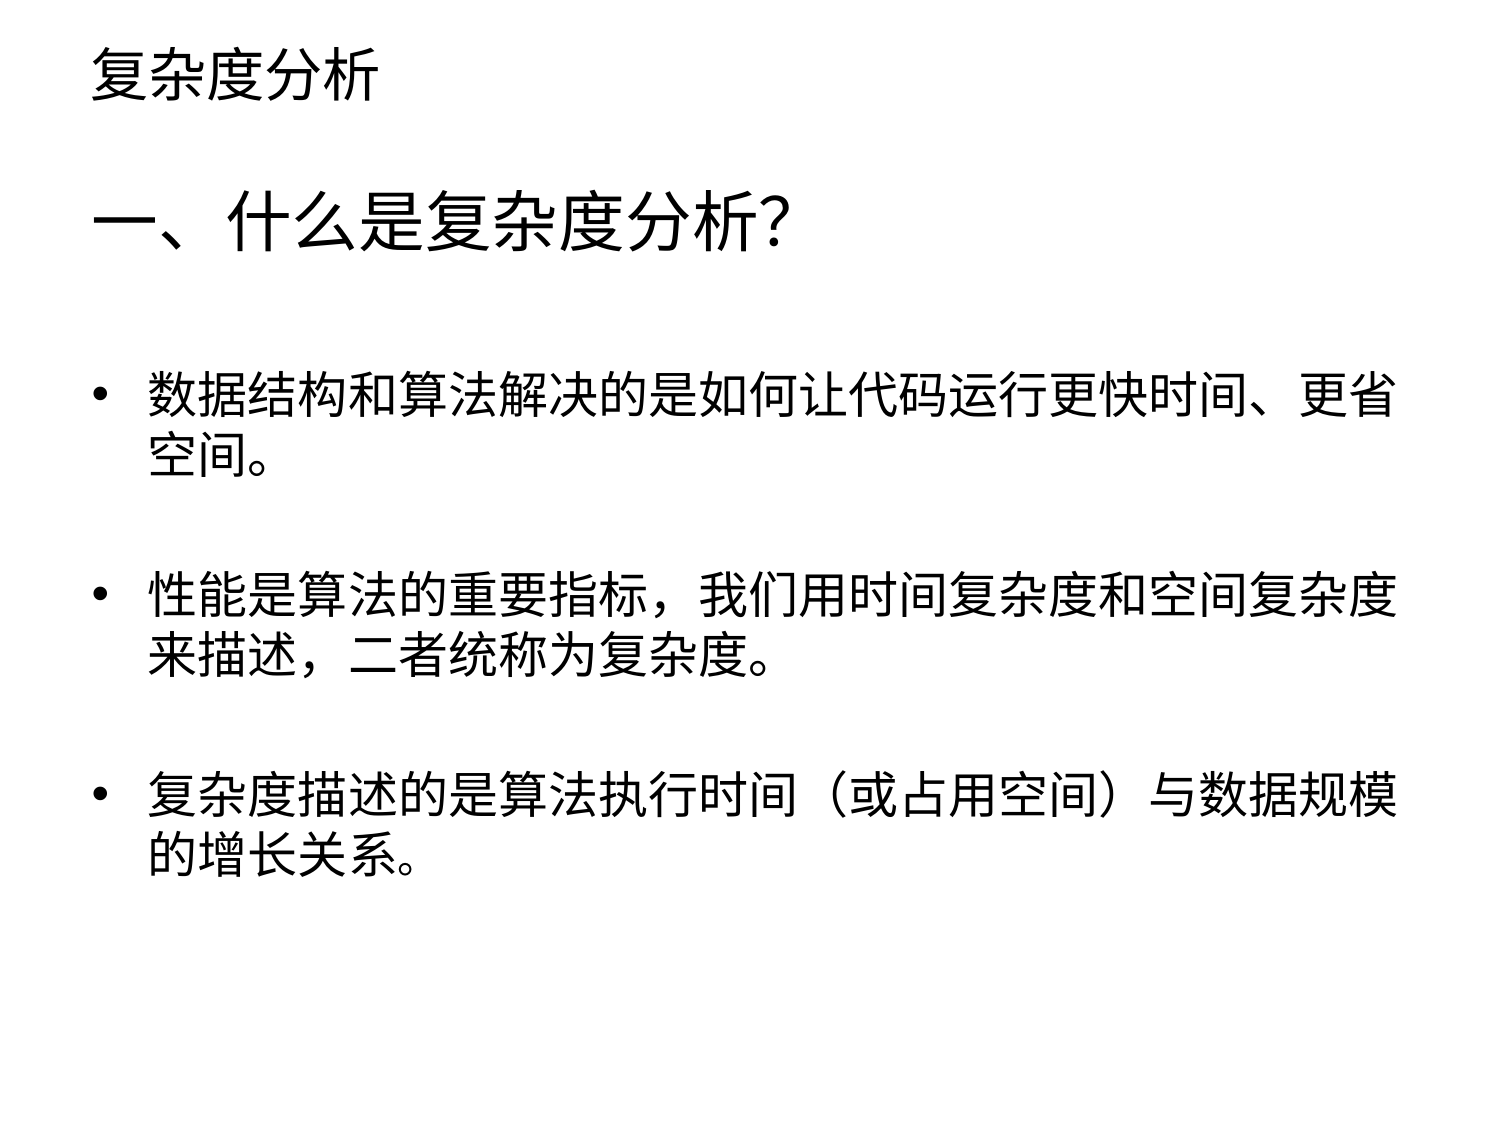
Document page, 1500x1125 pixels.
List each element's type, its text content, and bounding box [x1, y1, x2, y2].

title 复杂度分析 [75, 45, 1425, 102]
list 一、什么是复杂度分析？ 数据结构和算法解决的是如何让代码运行更快时间、更省空间。 性能是算法的重要指标，我们用时间复杂度和空间复杂度来描述，二者统称为复杂度。 复杂度描述的是算法执行时间（或占用空间）与数据规模的增长关系。 [76, 172, 1427, 1010]
